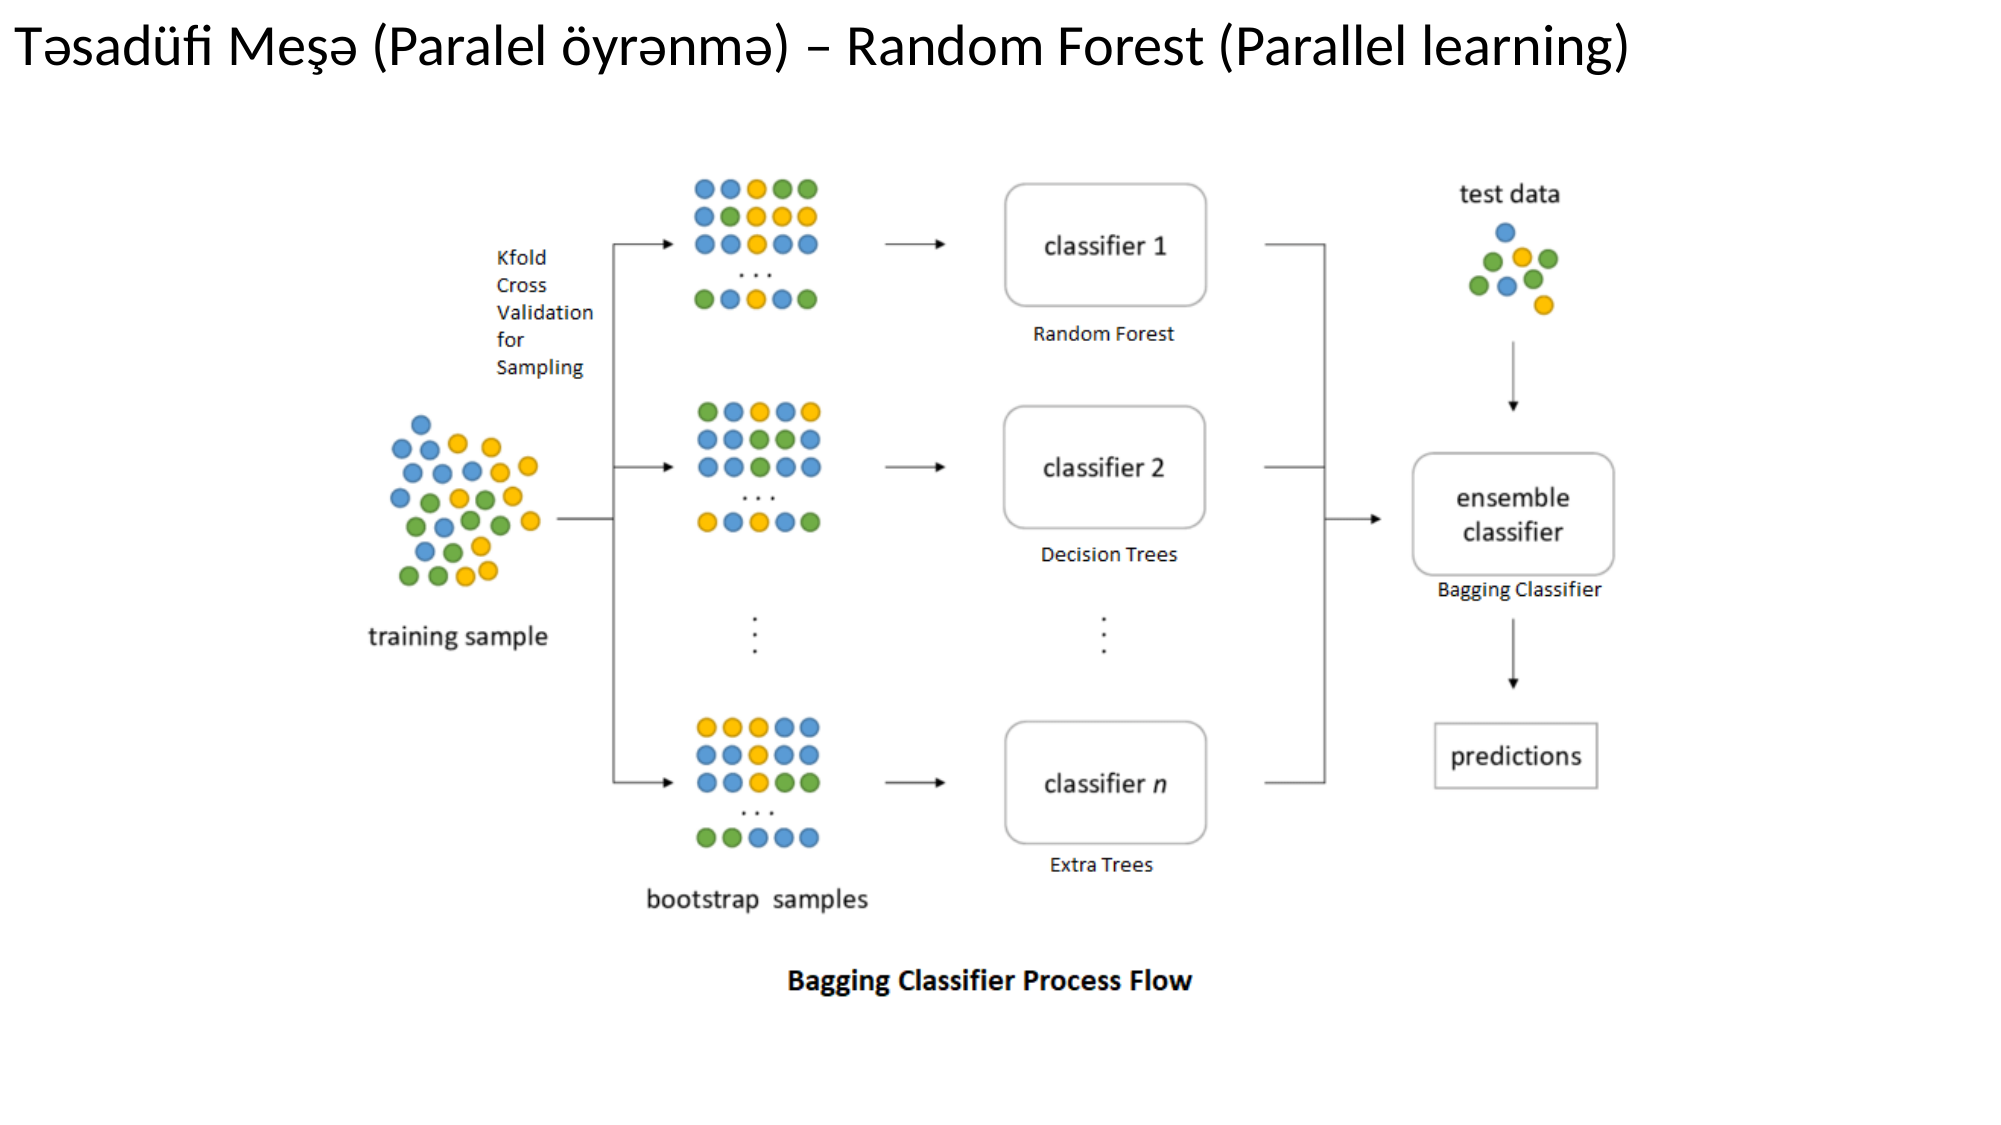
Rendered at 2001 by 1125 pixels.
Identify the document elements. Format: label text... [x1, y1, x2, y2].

picture [354, 163, 1646, 1024]
text_box Təsadüfi Meşə (Paralel öyrənmə) – Random Forest (Parallel learning) [0, 0, 2000, 85]
